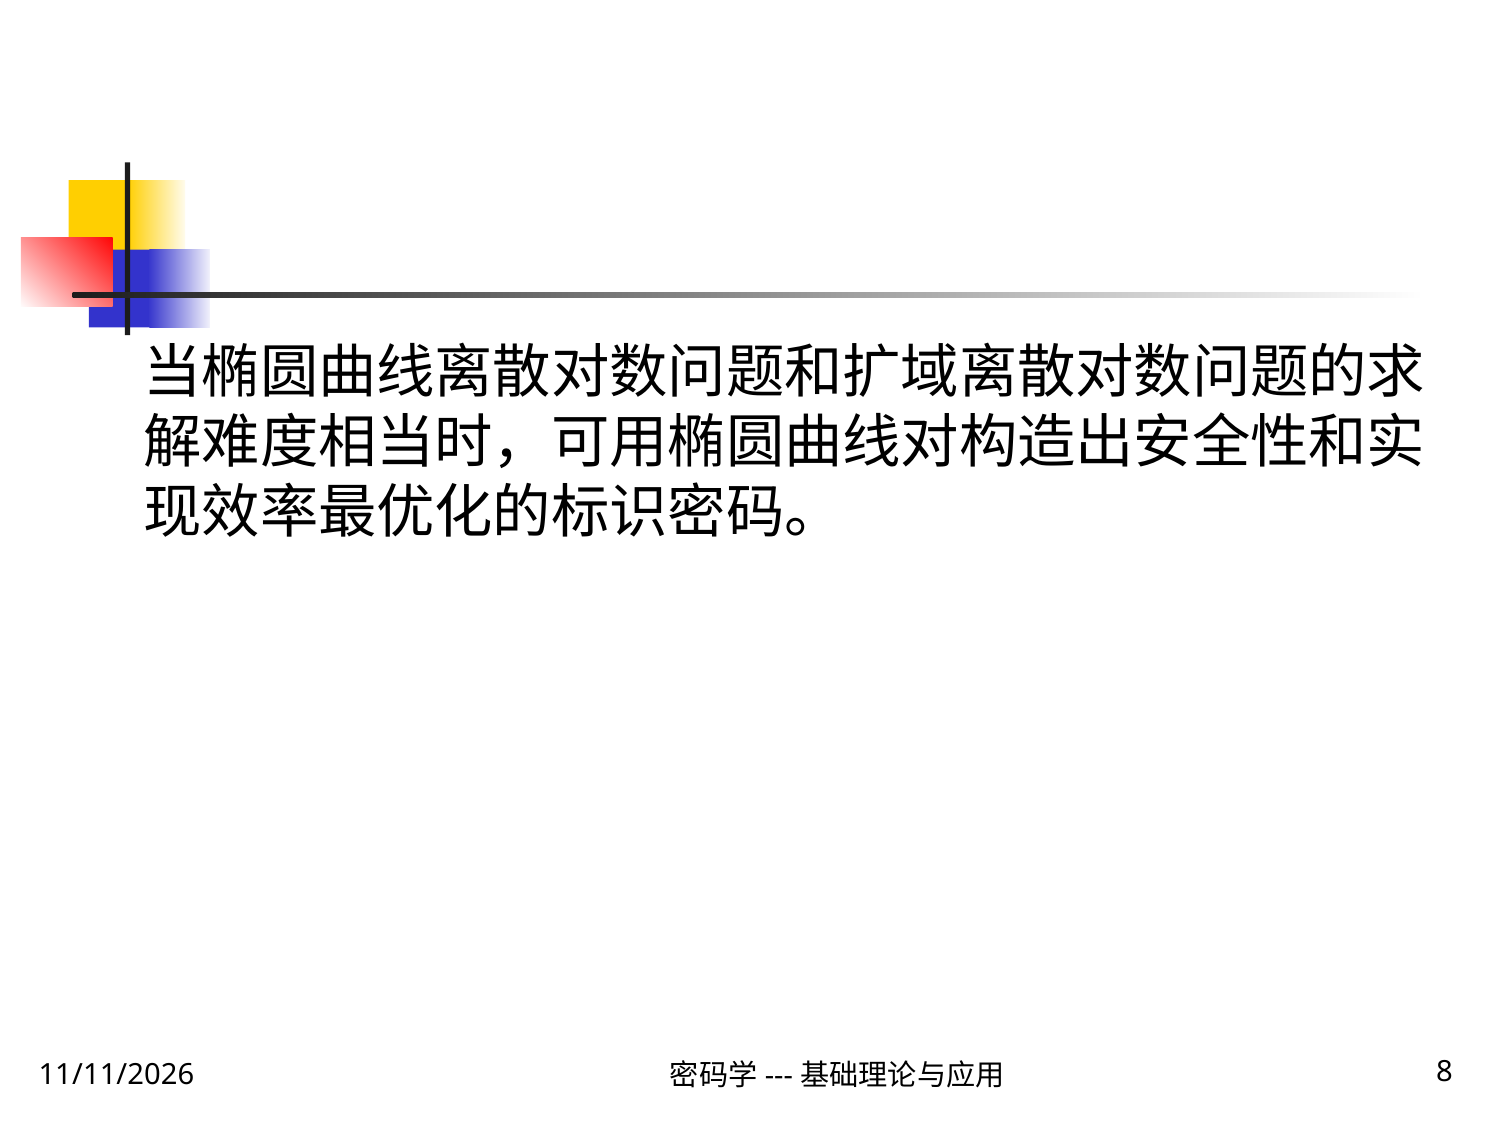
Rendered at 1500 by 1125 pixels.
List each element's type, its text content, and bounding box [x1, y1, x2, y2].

slide_number 2020\2\1 Saturday [23, 1027, 337, 1103]
list 当椭圆曲线离散对数问题和扩域离散对数问题的求解难度相当时，可用椭圆曲线对构造出安全性和实现效率最优化的标识密码。 [128, 326, 1445, 1036]
slide_number 8 [1154, 1023, 1468, 1100]
footer 密码学---基础理论与应用 [599, 1023, 1076, 1100]
